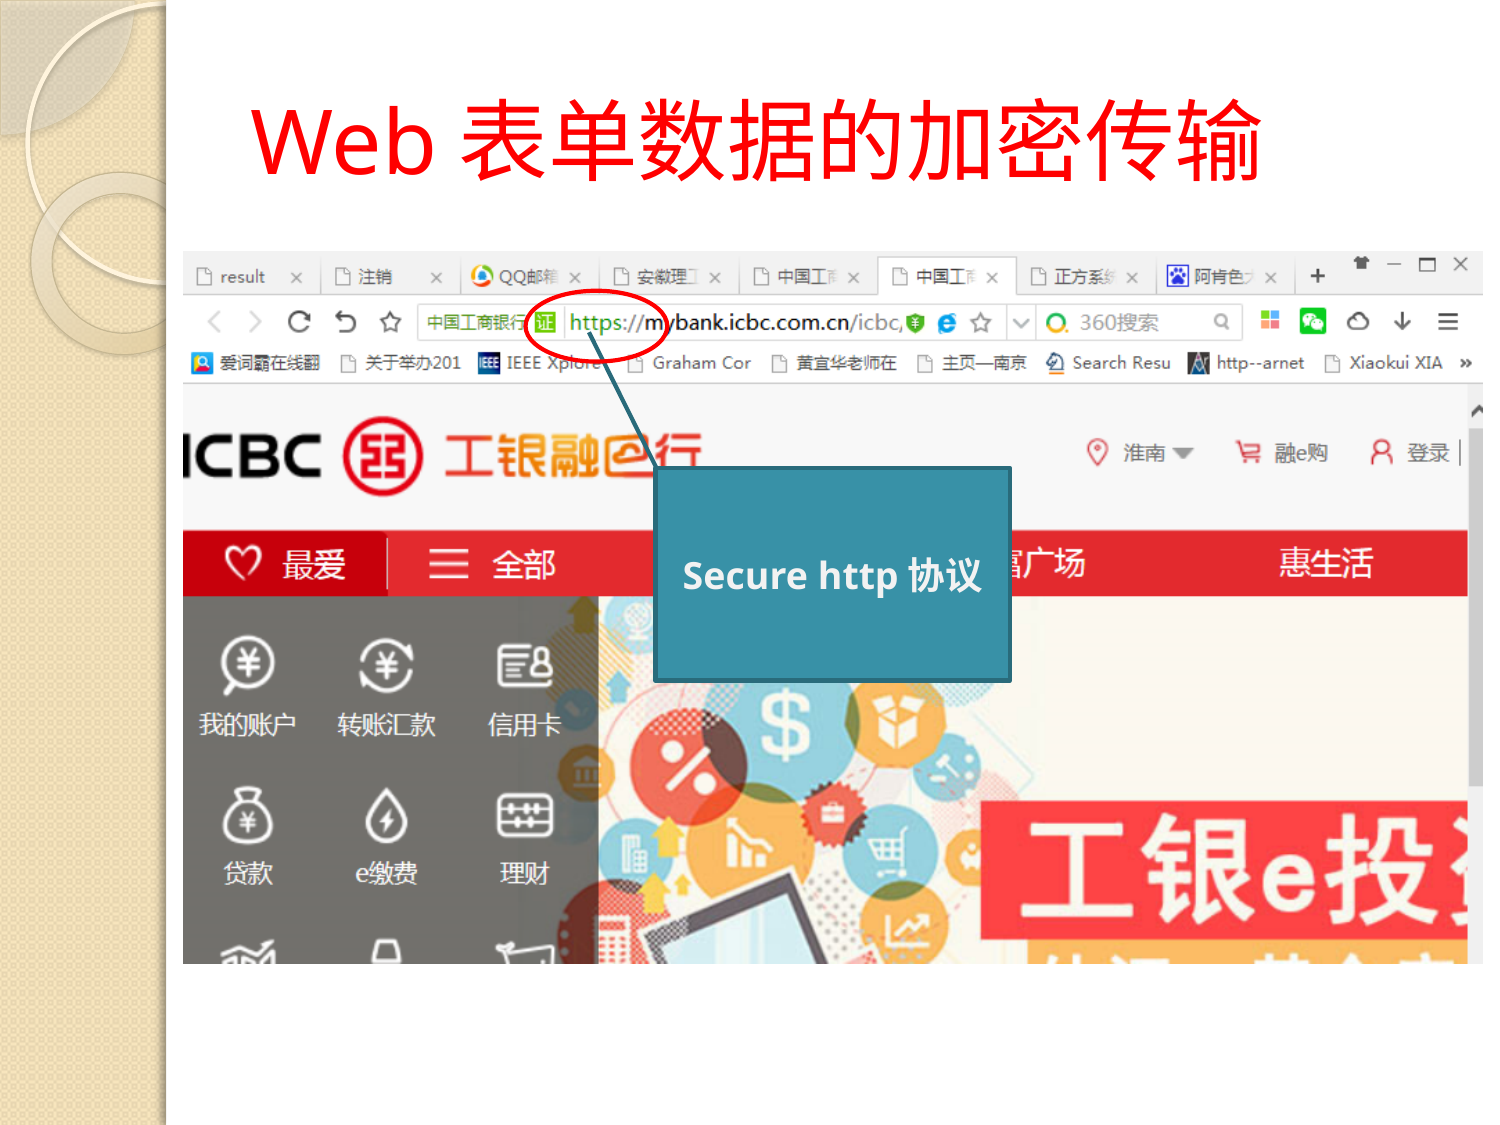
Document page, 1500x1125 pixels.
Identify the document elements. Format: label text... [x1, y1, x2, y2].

title Web表单数据的加密传输 [235, 45, 1466, 233]
picture [182, 251, 1483, 965]
